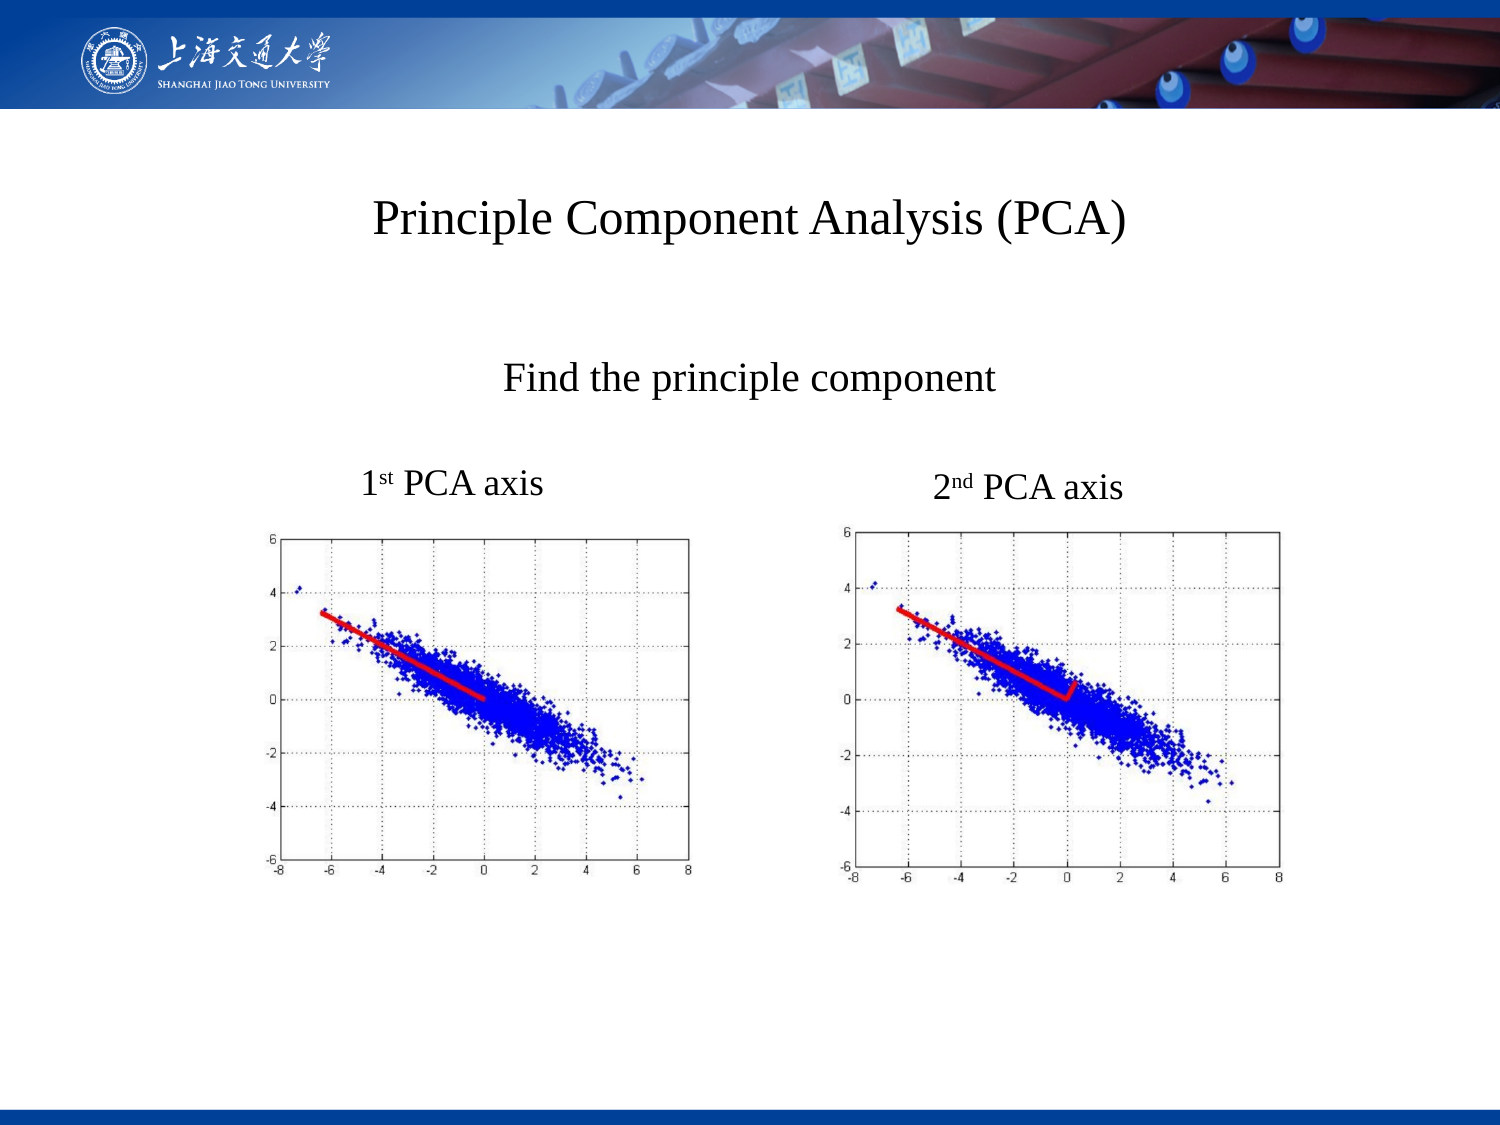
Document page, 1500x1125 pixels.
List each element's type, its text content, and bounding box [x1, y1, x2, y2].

picture [258, 530, 698, 881]
text_box Principle Component Analysis (PCA) [357, 176, 1143, 252]
picture [0, 18, 1500, 109]
text_box 1st PCA axis [345, 450, 559, 511]
text_box Find the principle component [488, 342, 1012, 408]
text_box 2nd PCA axis [918, 454, 1139, 515]
picture [838, 519, 1293, 892]
